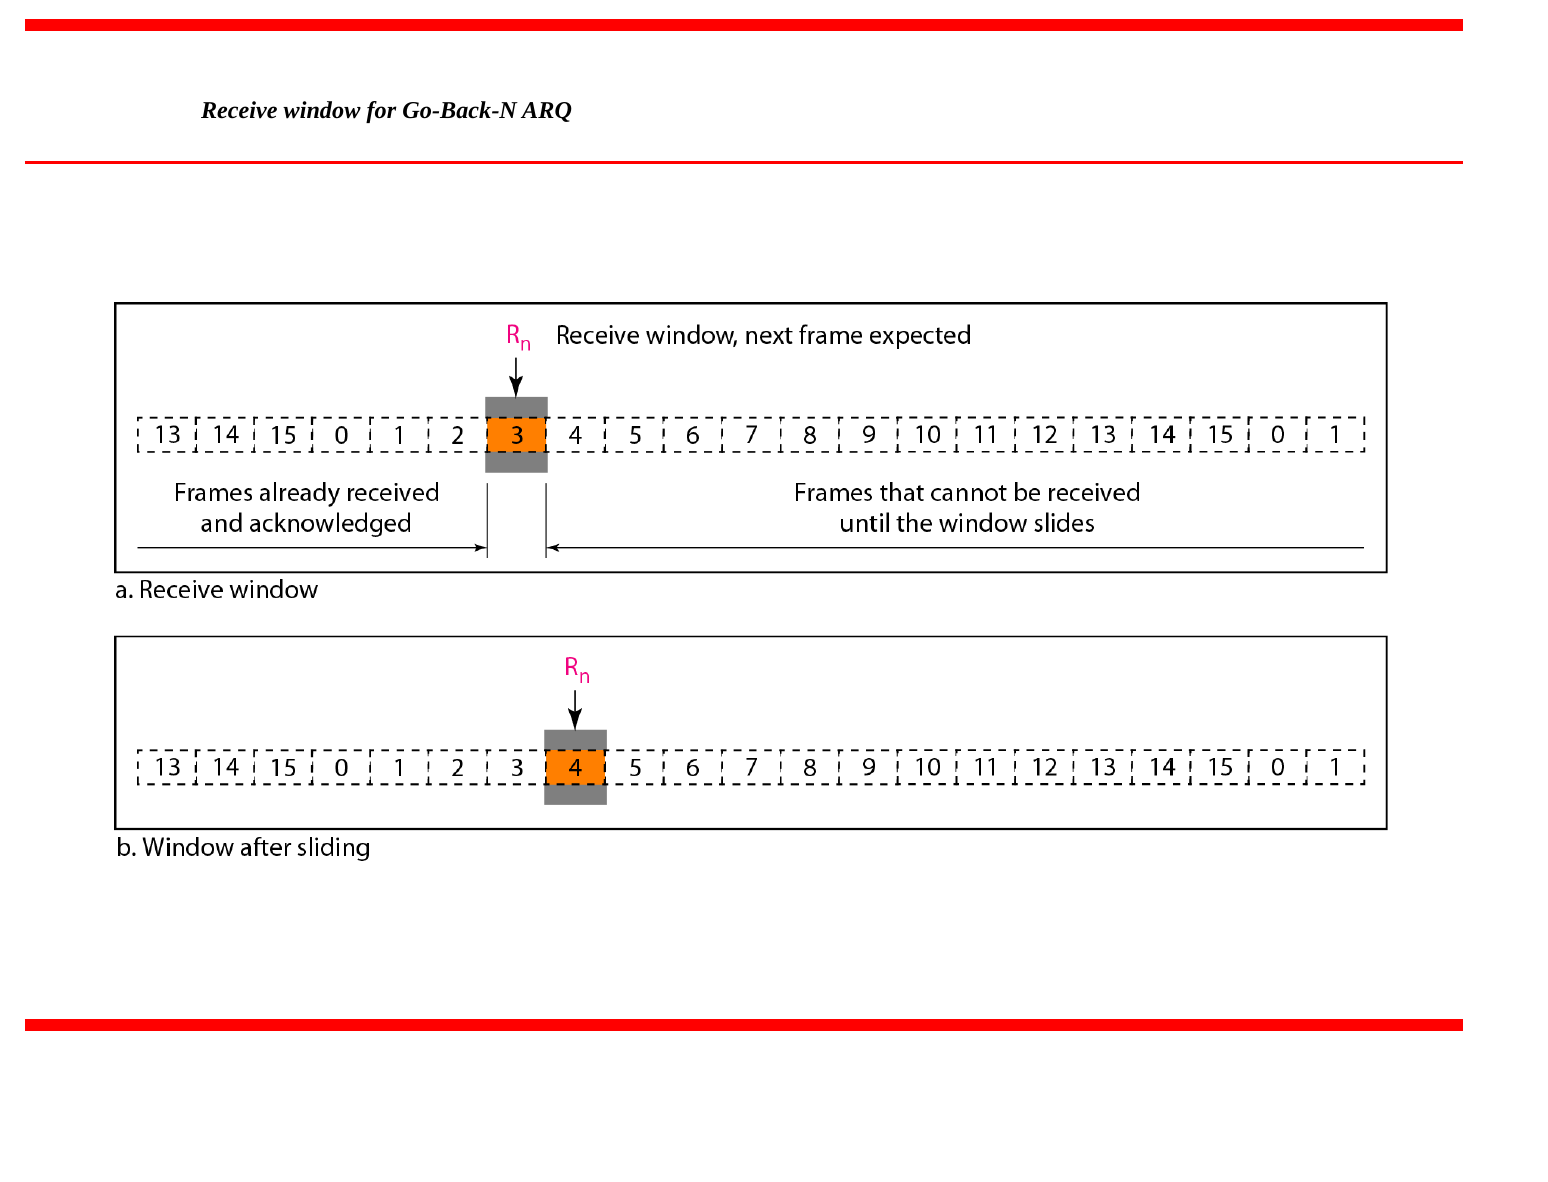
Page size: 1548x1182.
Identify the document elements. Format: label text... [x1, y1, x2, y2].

picture [114, 302, 1388, 863]
text_box Receive window for Go-Back-N ARQ [186, 62, 588, 132]
